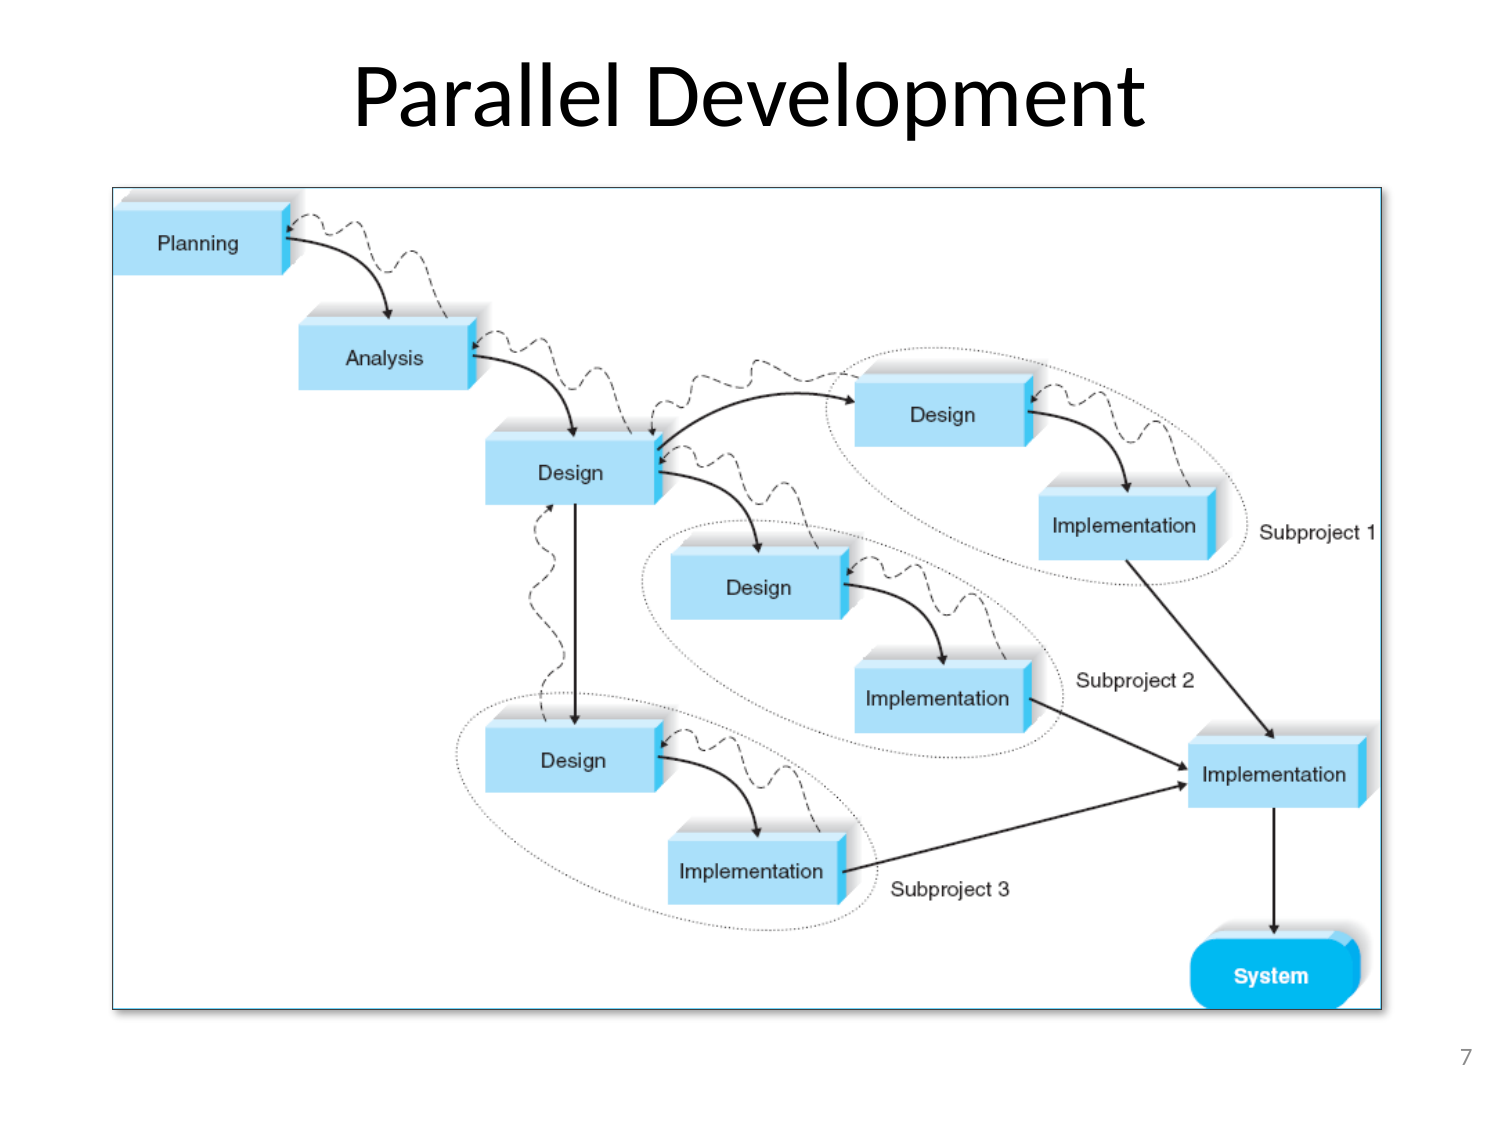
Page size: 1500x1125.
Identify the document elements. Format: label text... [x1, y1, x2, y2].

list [112, 187, 1382, 1010]
title Parallel Development [75, 12, 1425, 168]
slide_number 7 [1400, 1025, 1488, 1085]
